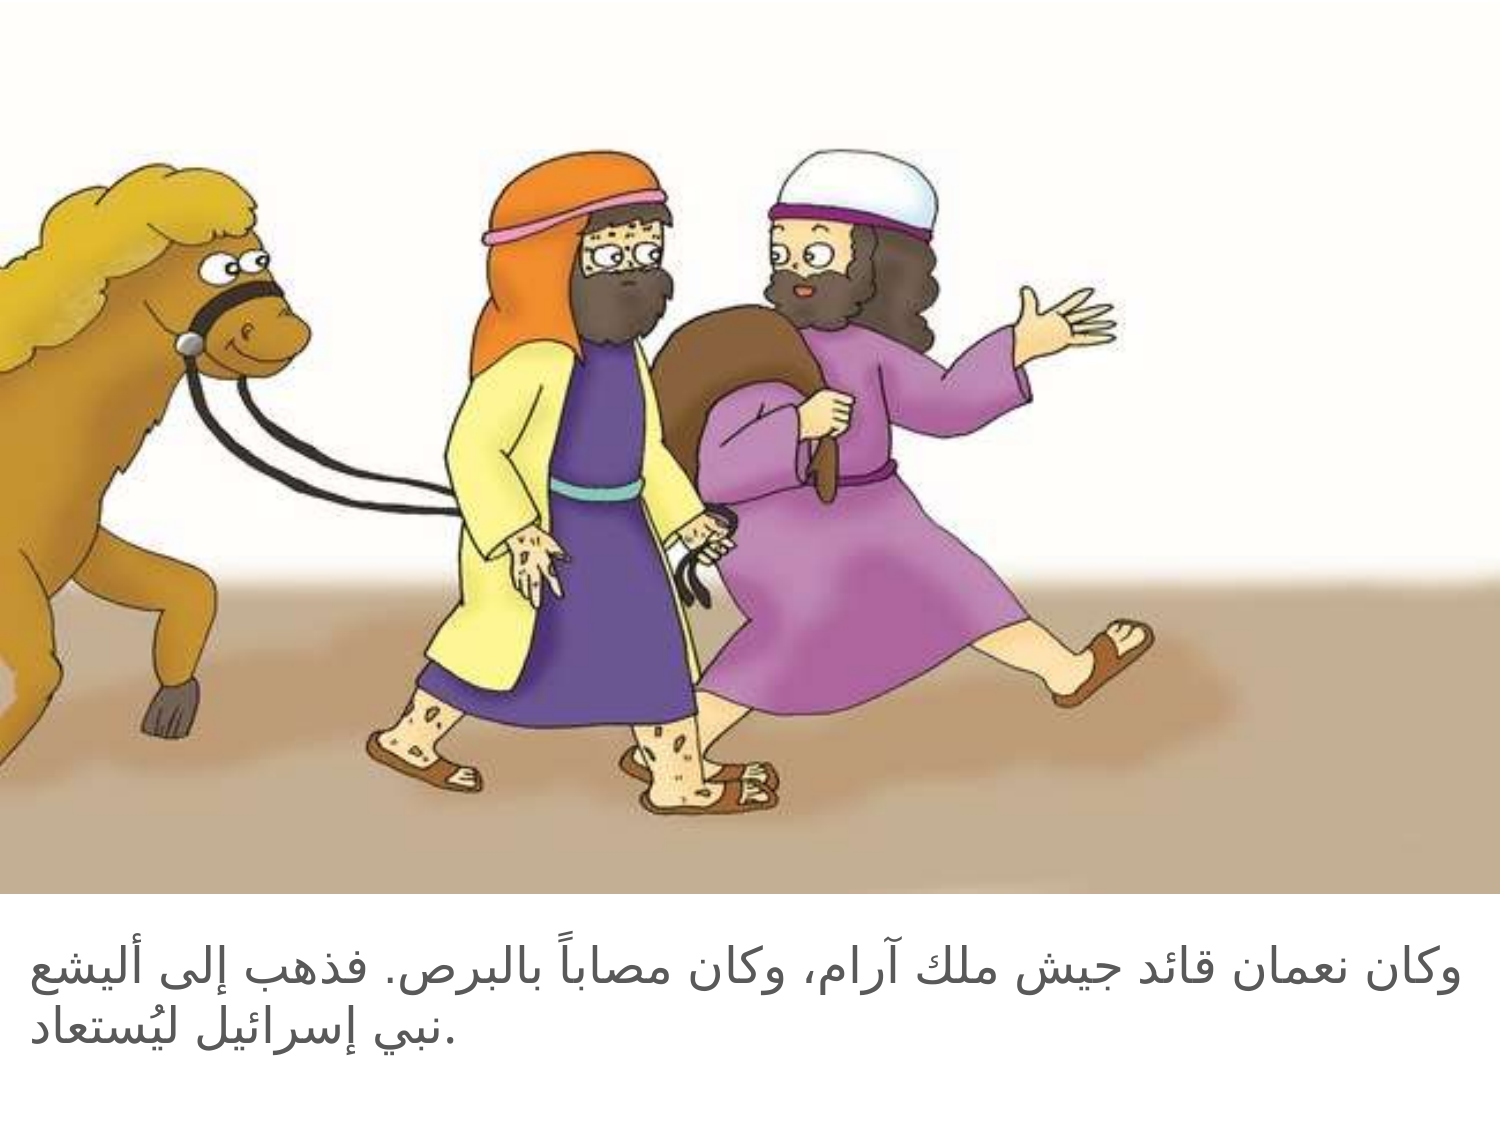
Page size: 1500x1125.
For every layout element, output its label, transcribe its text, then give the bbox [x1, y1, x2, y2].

text_box وكان نعمان قائد جيش ملك آرام، وكان مصاباً بالبرص. فذهب إلى أليشع نبي إسرائيل ليُستعاد. [14, 925, 1486, 1061]
picture [0, 1, 1500, 894]
